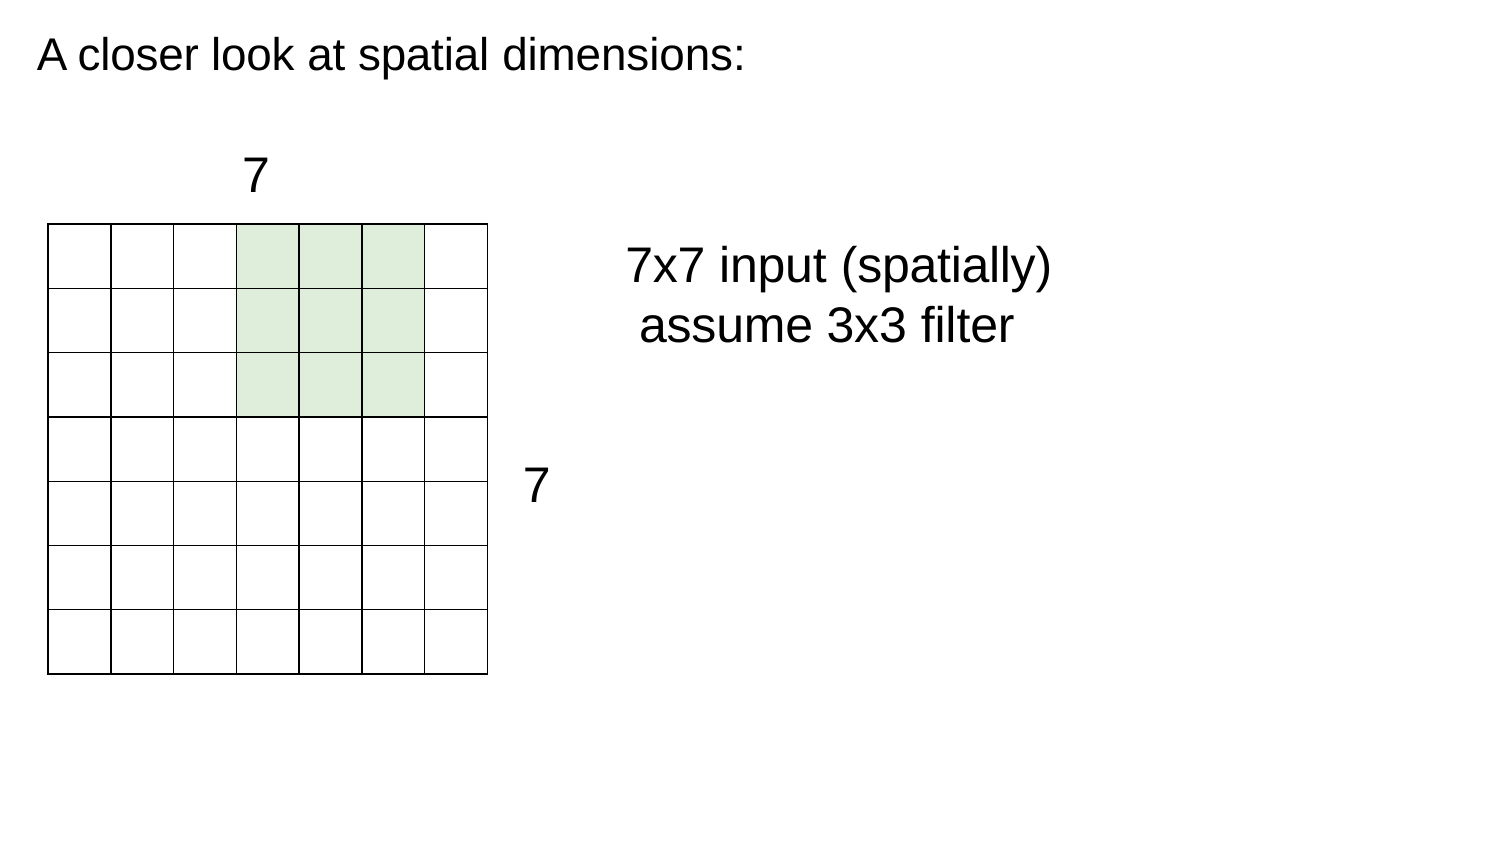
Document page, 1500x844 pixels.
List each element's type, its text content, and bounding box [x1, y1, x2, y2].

table_cell [112, 418, 173, 481]
table_cell [112, 610, 173, 673]
table_cell [174, 289, 236, 352]
table_header [49, 225, 110, 288]
table_cell [174, 482, 236, 545]
table_header [112, 225, 173, 288]
text_box 7x7 input (spatially) assume 3x3 filter 7 [520, 229, 1056, 513]
table_cell [363, 418, 424, 481]
table_cell [363, 353, 424, 416]
table_cell [363, 482, 424, 545]
table_cell [174, 418, 236, 481]
table_cell [237, 610, 298, 673]
table_cell [49, 418, 110, 481]
title A closer look at spatial dimensions: [34, 22, 752, 166]
table_cell [237, 482, 298, 545]
table_cell [300, 482, 361, 545]
table_cell [49, 610, 110, 673]
table_header [237, 225, 298, 288]
table_cell [112, 482, 173, 545]
table_cell [363, 546, 424, 609]
table_cell [363, 610, 424, 673]
table_cell [425, 610, 487, 673]
table_cell [425, 546, 487, 609]
table_cell [425, 418, 487, 481]
table_cell [425, 289, 487, 352]
table_cell [112, 546, 173, 609]
table_cell [425, 482, 487, 545]
table_cell [174, 353, 236, 416]
table_cell [174, 546, 236, 609]
table_cell [112, 289, 173, 352]
table_cell [112, 353, 173, 416]
table_cell [300, 289, 361, 352]
table_cell [49, 289, 110, 352]
table_cell [49, 546, 110, 609]
text_box 7 [239, 166, 272, 203]
table_cell [237, 418, 298, 481]
table_cell [49, 482, 110, 545]
table_cell [237, 289, 298, 352]
table_cell [237, 353, 298, 416]
table_header [174, 225, 236, 288]
table_header [425, 225, 487, 288]
table_header [300, 225, 361, 288]
table_cell [49, 353, 110, 416]
table_cell [425, 353, 487, 416]
table_cell [300, 610, 361, 673]
table_cell [300, 546, 361, 609]
table_cell [174, 610, 236, 673]
table_cell [300, 418, 361, 481]
table_header [363, 225, 424, 288]
table_cell [363, 289, 424, 352]
table_cell [237, 546, 298, 609]
table_cell [300, 353, 361, 416]
